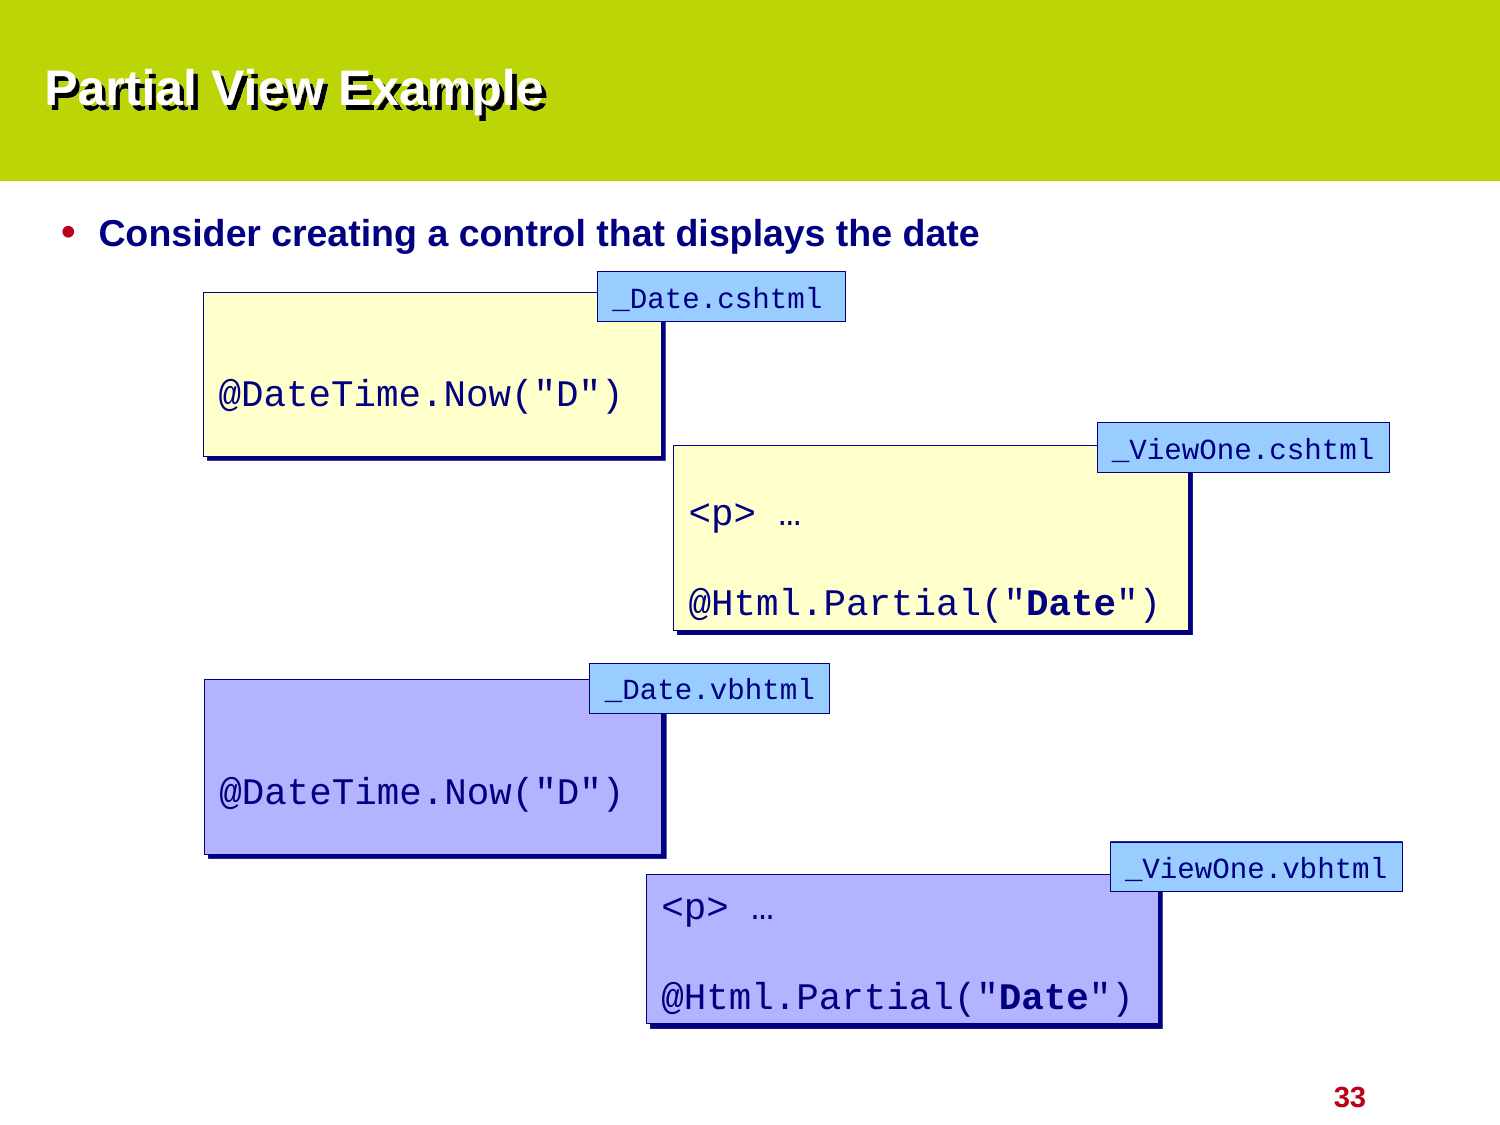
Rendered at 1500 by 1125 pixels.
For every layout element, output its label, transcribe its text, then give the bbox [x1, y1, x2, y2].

text_box _ViewOne.cshtml [1097, 422, 1390, 473]
title Partial View Example [29, 26, 1308, 146]
text_box @DateTime.Now("D") [204, 679, 662, 855]
text_box _Date.cshtml [597, 271, 846, 322]
list Consider creating a control that displays the date [45, 201, 1457, 263]
text_box _ViewOne.vbhtml [1110, 842, 1403, 892]
text_box _Date.vbhtml [589, 663, 830, 714]
text_box <p> … @Html.Partial("Date") [673, 445, 1189, 631]
text_box <p> … @Html.Partial("Date") [646, 874, 1159, 1024]
text_box @DateTime.Now("D") [203, 292, 662, 457]
